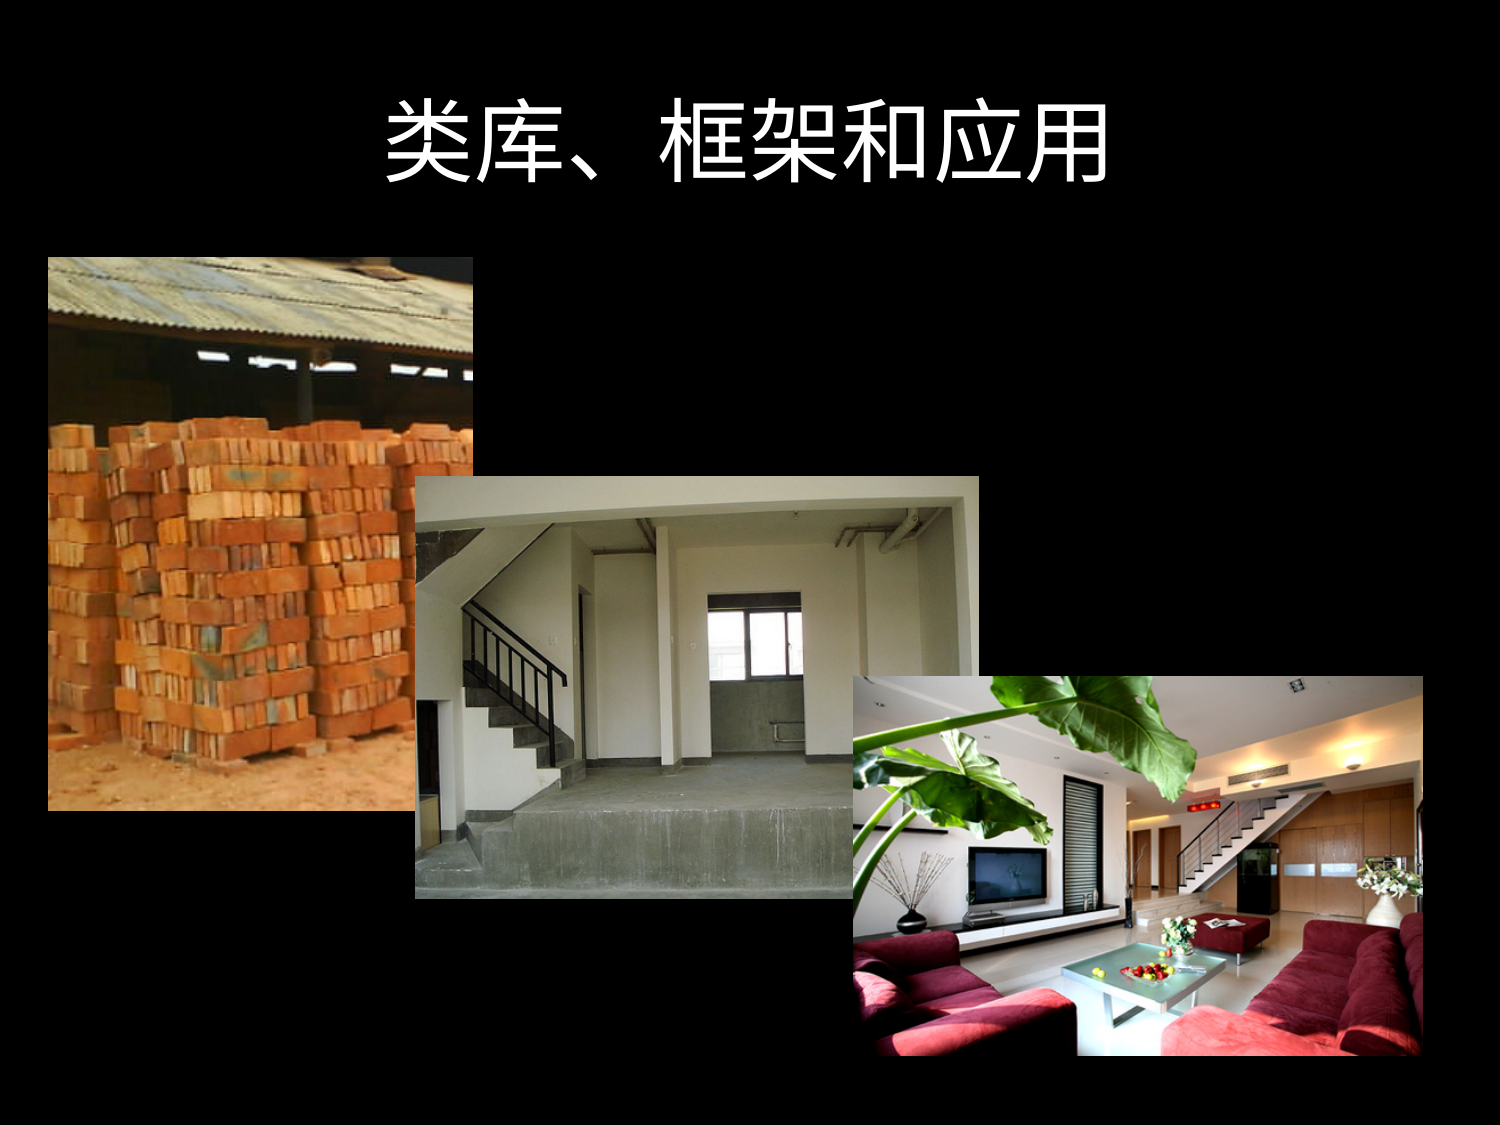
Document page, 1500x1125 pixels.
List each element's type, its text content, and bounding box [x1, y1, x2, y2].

title 类库、框架和应用 [74, 44, 1426, 233]
picture [48, 256, 473, 811]
picture [852, 676, 1424, 1057]
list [415, 475, 979, 899]
